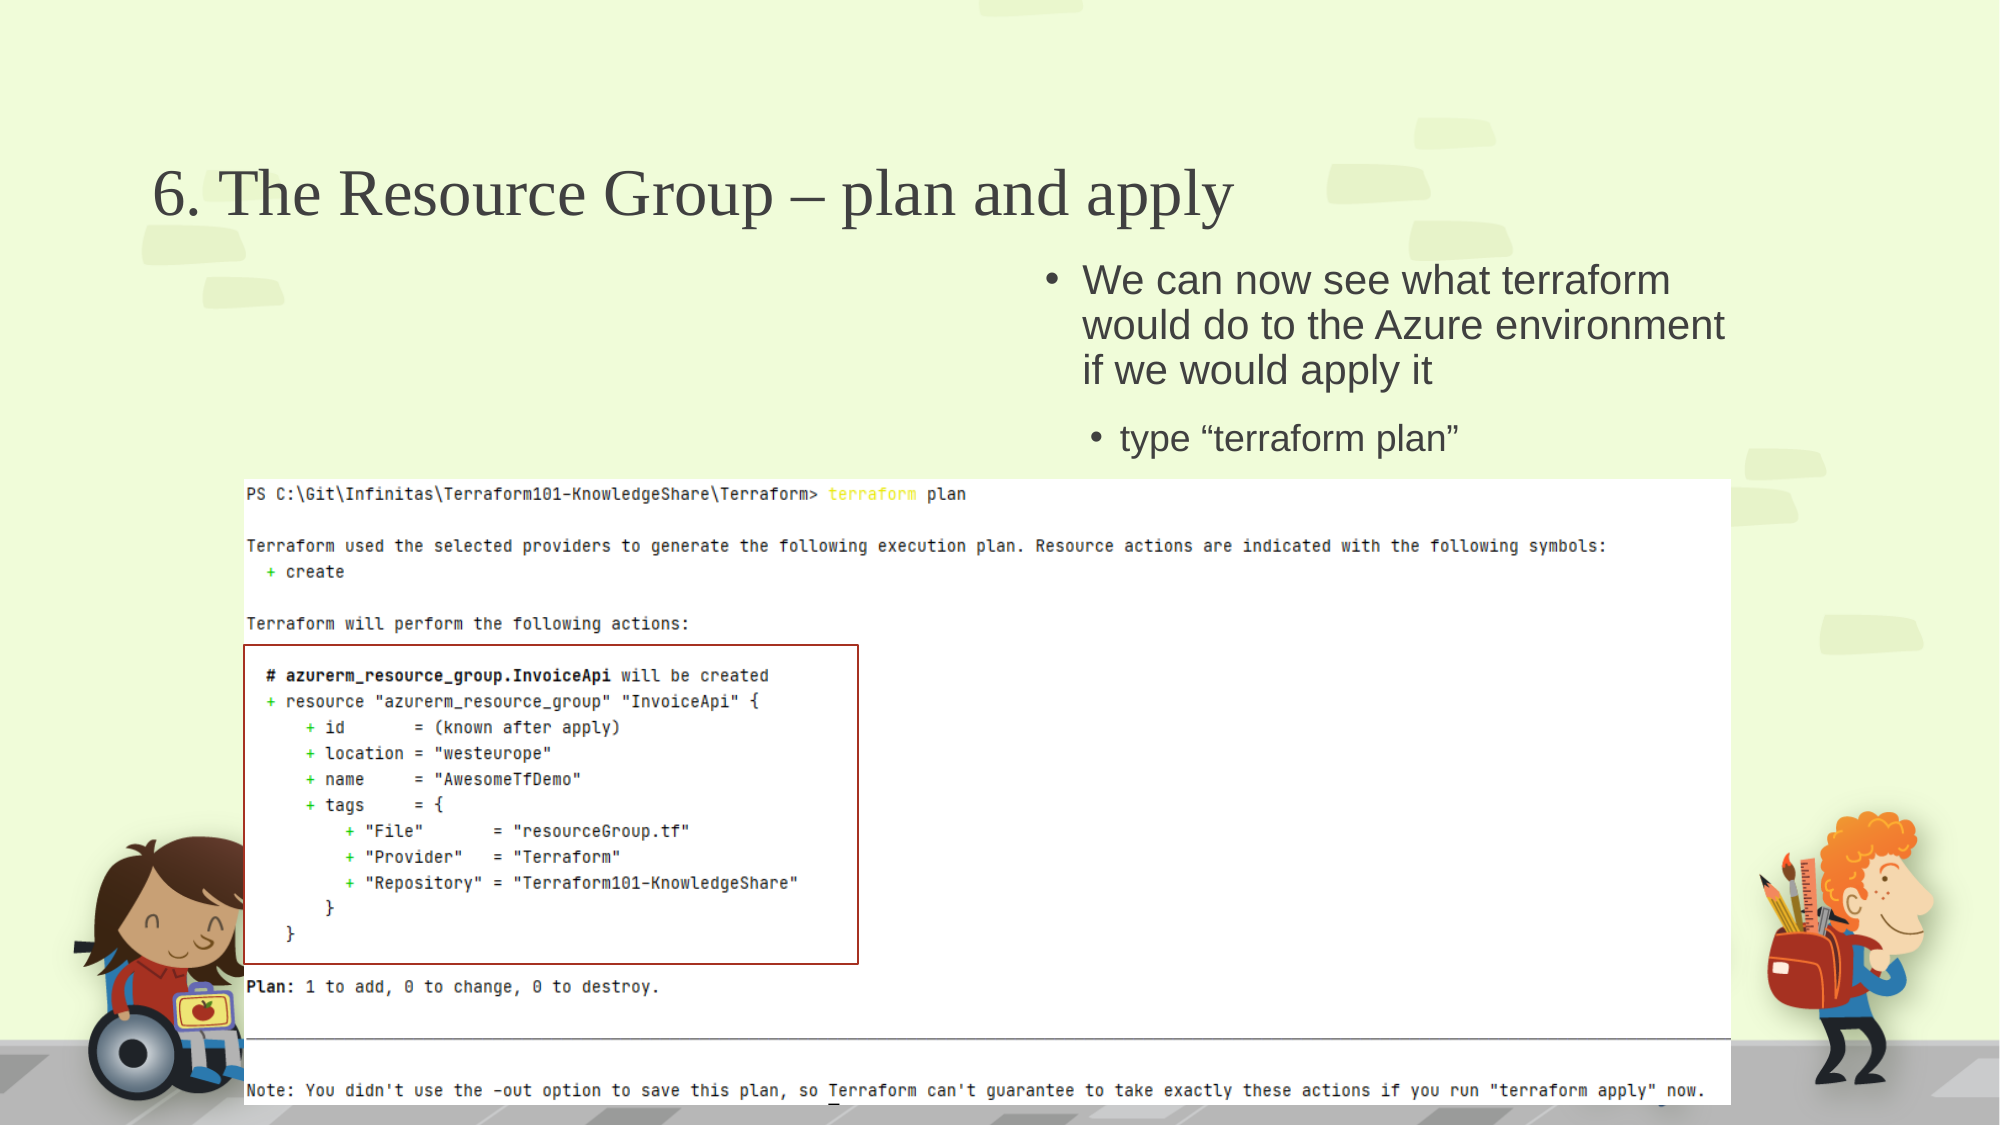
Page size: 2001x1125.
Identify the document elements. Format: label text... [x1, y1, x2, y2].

title 6. The Resource Group – plan and apply [137, 59, 1750, 238]
list We can now see what terraform would do to the Azure environment if we would apply it type “terraform plan” [1029, 250, 1750, 917]
picture [0, 0, 2000, 1125]
